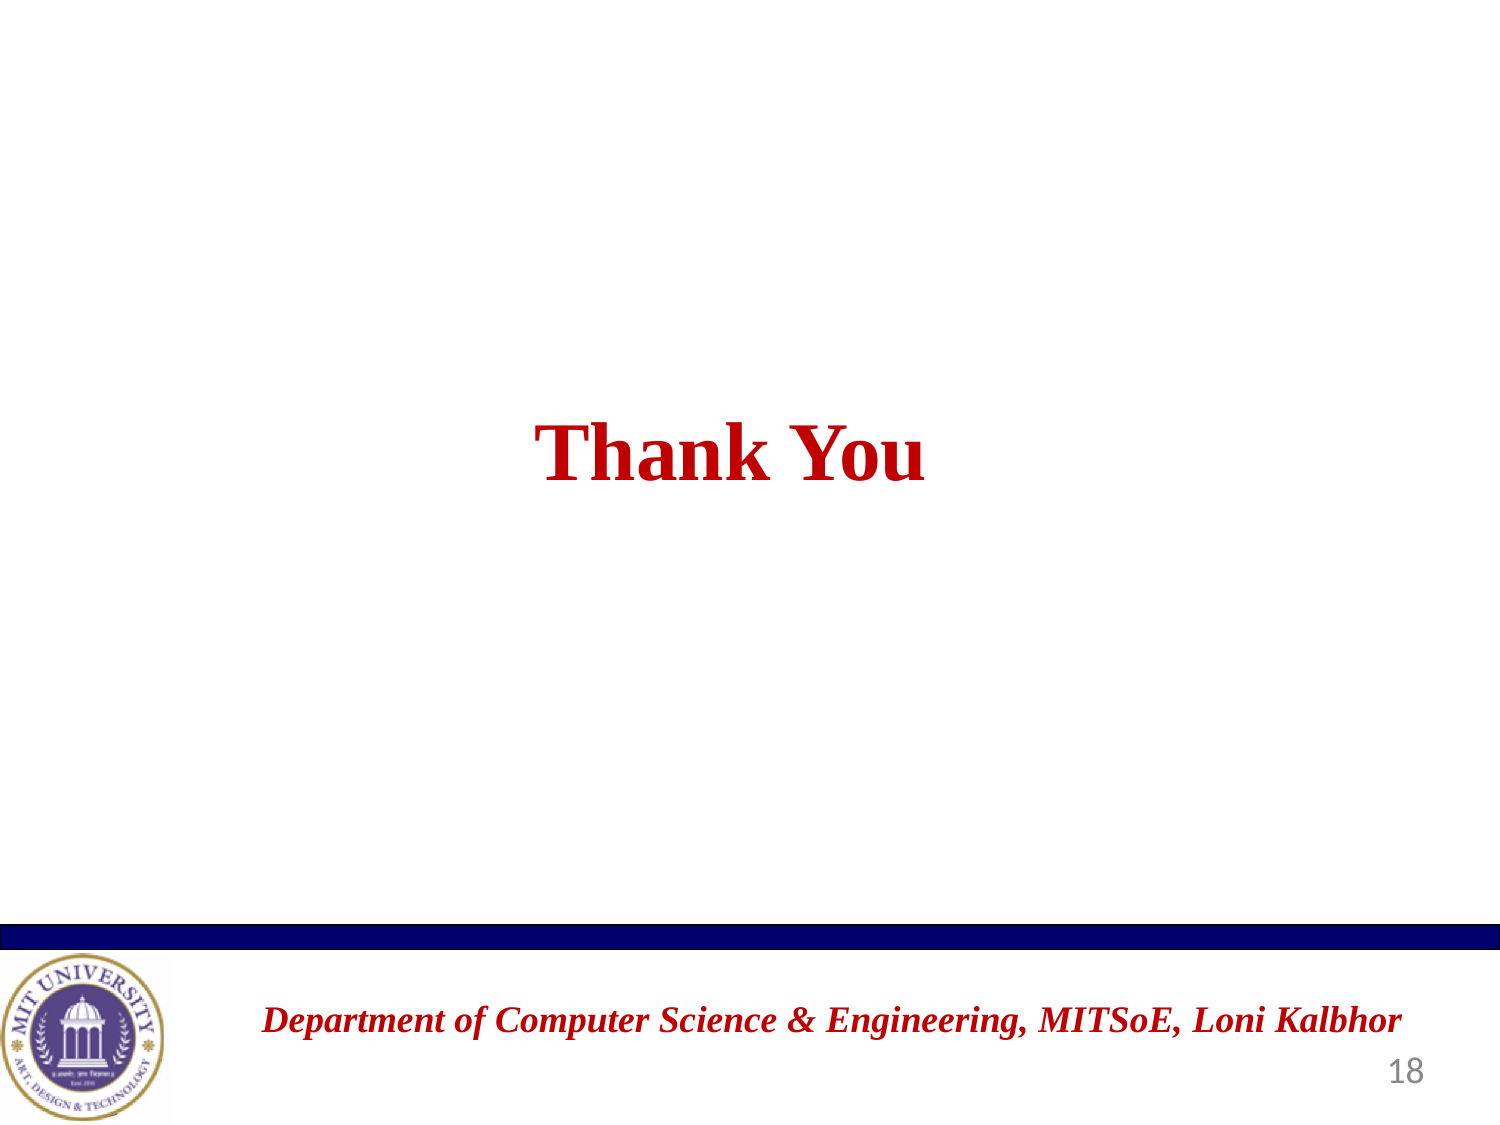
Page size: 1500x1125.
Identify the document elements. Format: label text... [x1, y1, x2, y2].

text_box Thank You [293, 389, 1168, 505]
text_box Department of Computer Science & Engineering, MITSoE, Loni Kalbhor [226, 993, 1437, 1104]
picture [0, 953, 174, 1125]
